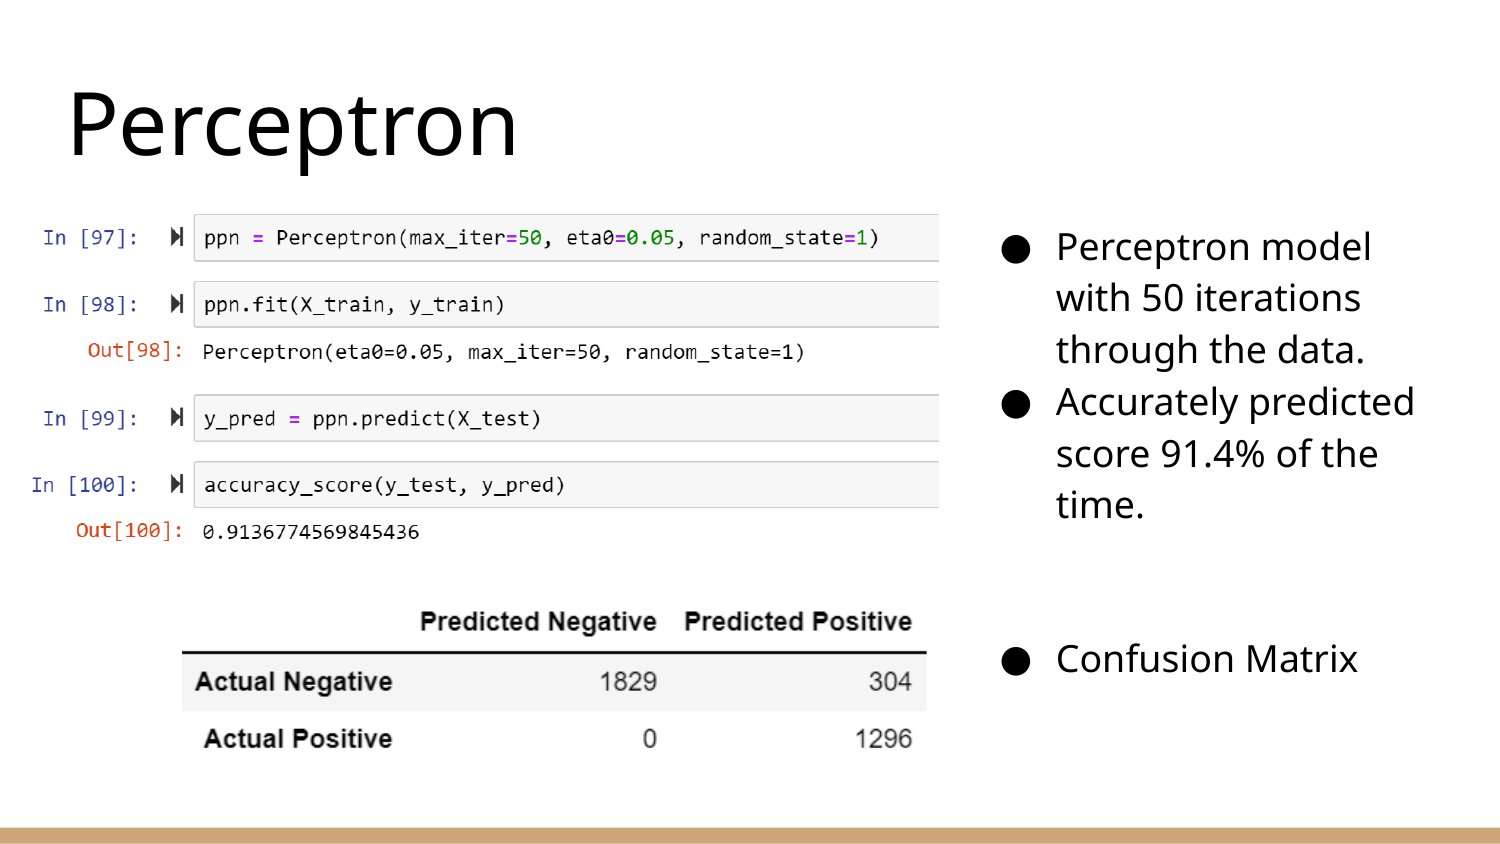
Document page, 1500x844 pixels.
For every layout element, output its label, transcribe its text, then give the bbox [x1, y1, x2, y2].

picture [181, 593, 929, 752]
title Perceptron [51, 51, 1449, 189]
list Perceptron model with 50 iterations through the data. Accurately predicted score 91.4% of the time. Confusion Matrix [965, 200, 1449, 752]
picture [22, 200, 940, 559]
